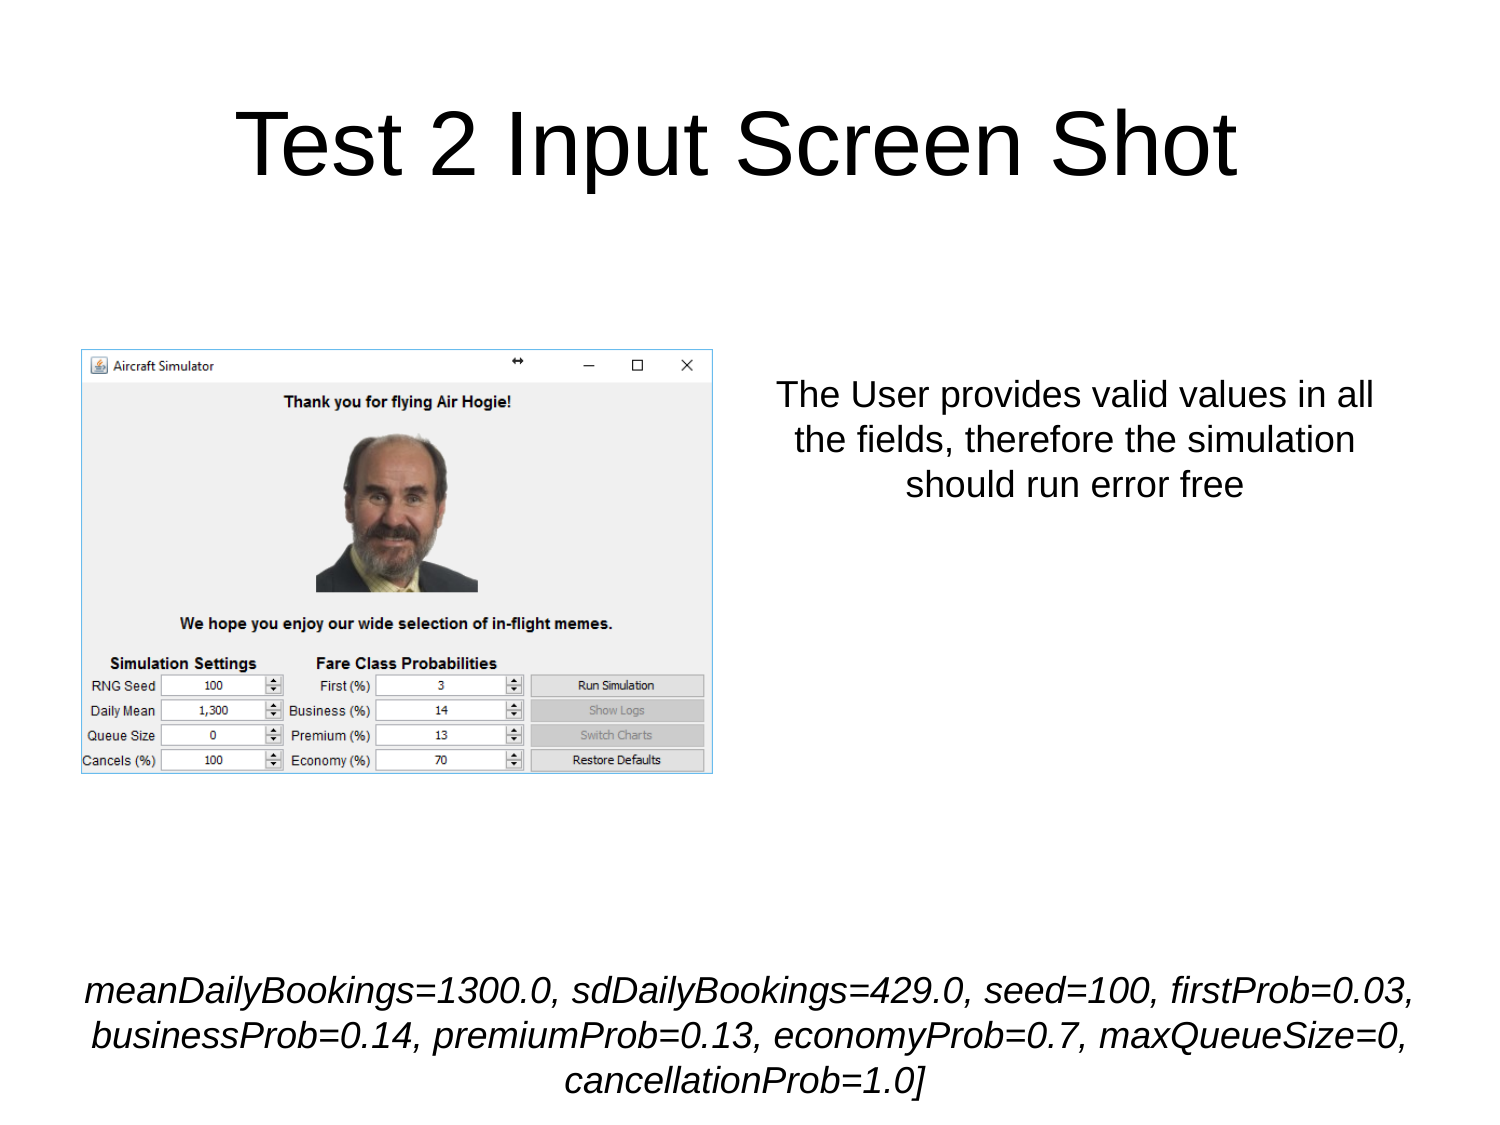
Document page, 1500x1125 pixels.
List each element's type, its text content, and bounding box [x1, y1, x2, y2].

text_box The User provides valid values in all the fields, therefore the simulation should run error free [737, 362, 1413, 513]
title Test 2 Input Screen Shot [75, 45, 1425, 233]
text_box meanDailyBookings=1300.0, sdDailyBookings=429.0, seed=100, firstProb=0.03, businessProb=0.14, premiumProb=0.13, economyProb=0.7, maxQueueSize=0, cancellationProb=1.0] [0, 959, 1500, 1109]
picture [80, 349, 714, 774]
